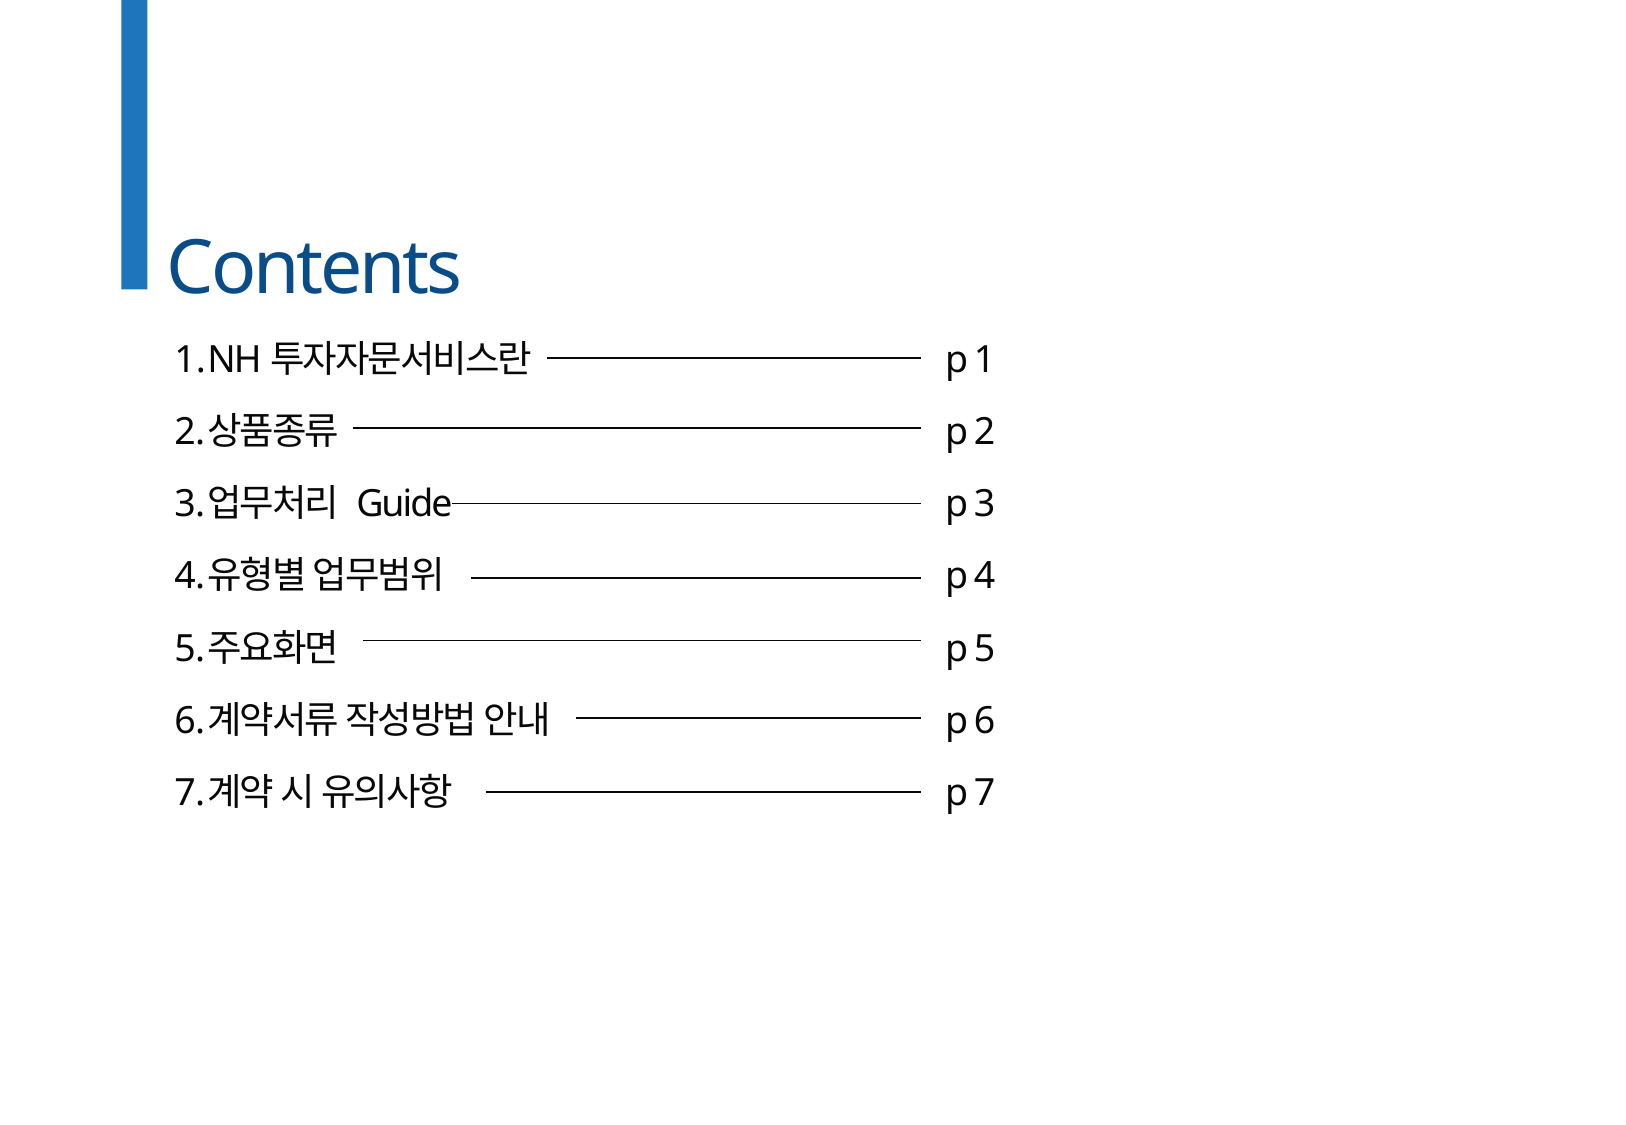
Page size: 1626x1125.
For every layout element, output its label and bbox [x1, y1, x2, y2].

text_box [174, 334, 1013, 838]
